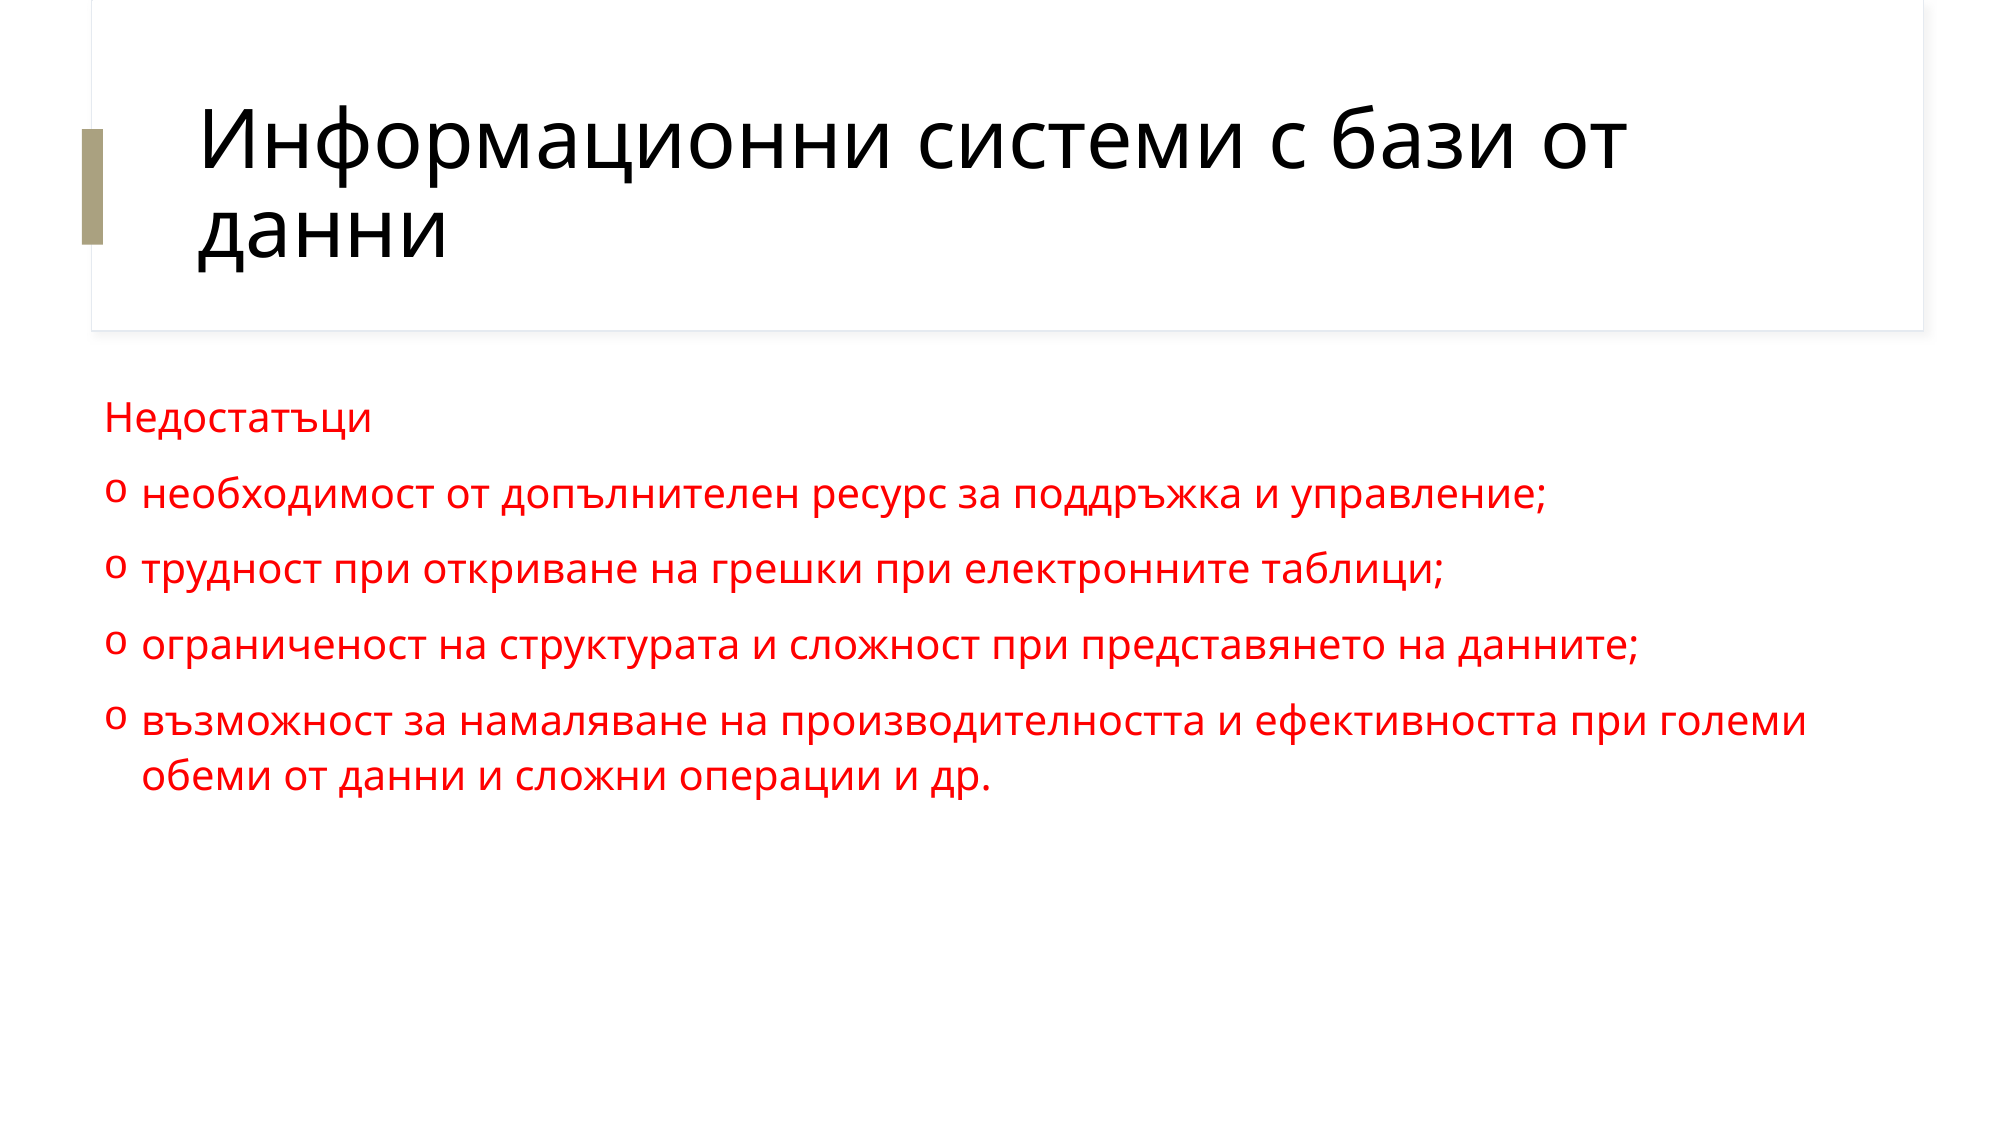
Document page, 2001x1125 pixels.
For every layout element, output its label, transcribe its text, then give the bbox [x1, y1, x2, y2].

list Недостатъци необходимост от допълнителен ресурс за поддръжка и управление; трудност при откриване на грешки при електронните таблици; ограниченост на структурата и сложност при представянето на данните; възможност за намаляване на производителността и ефективността при големи обеми от данни и сложни операции и др. [88, 378, 1929, 1013]
title Информационни системи с бази от данни [183, 90, 1851, 284]
